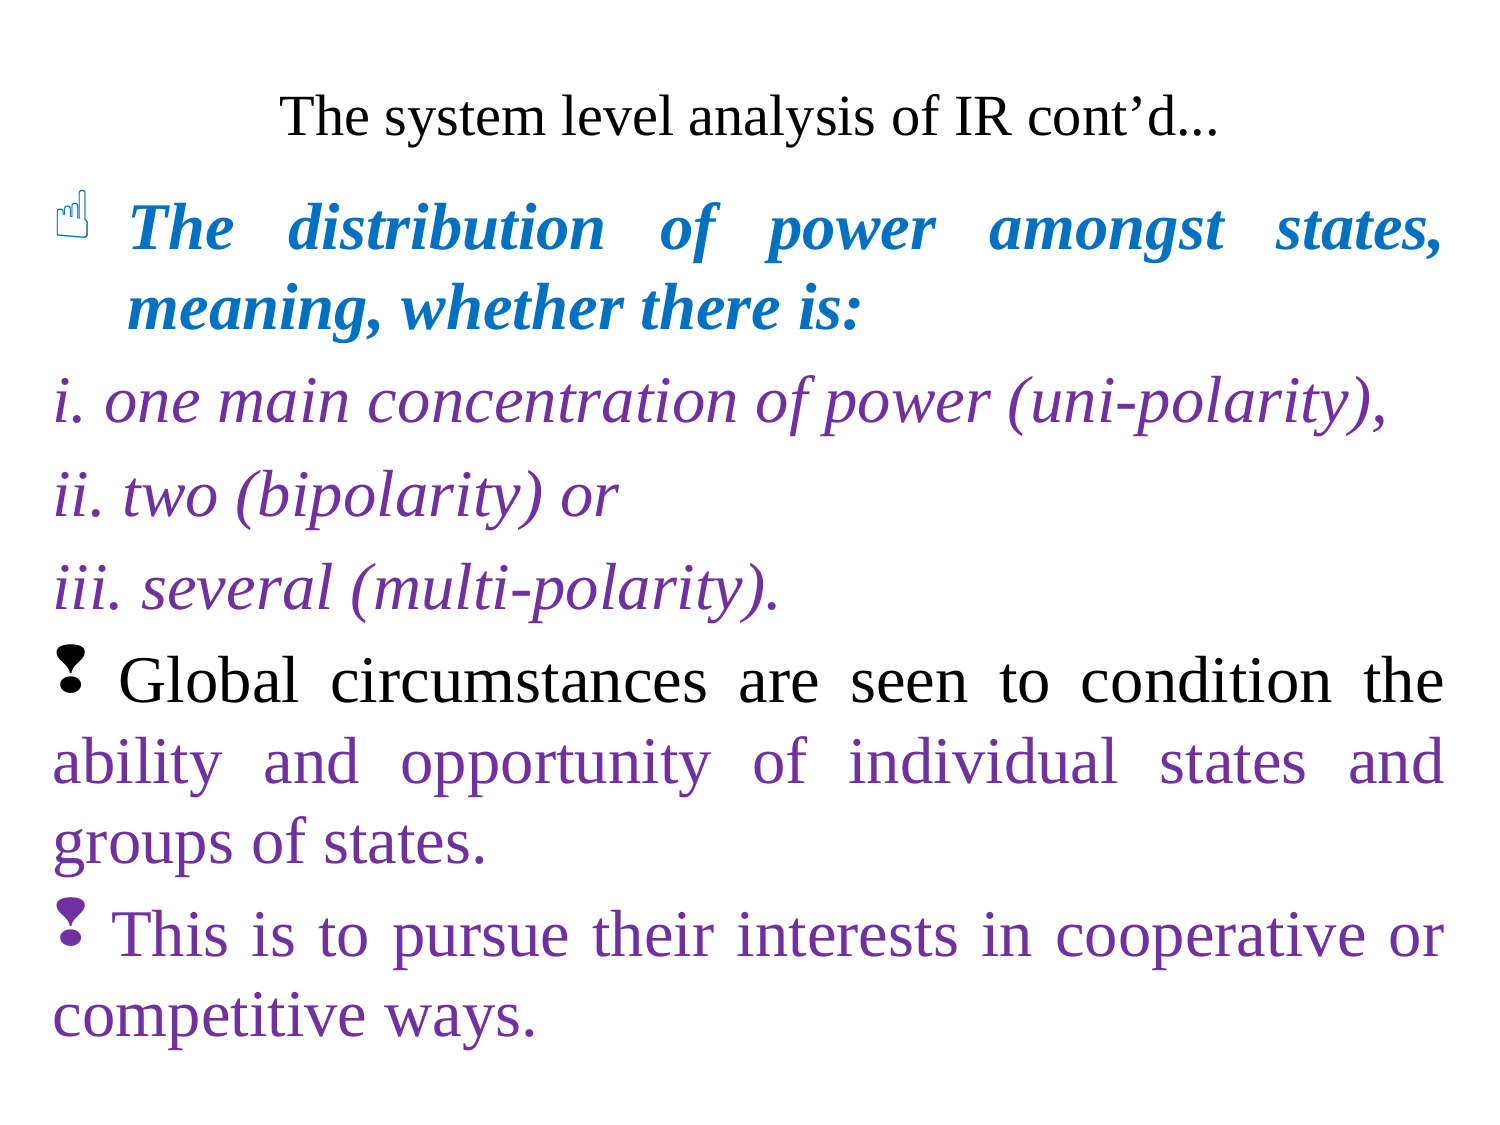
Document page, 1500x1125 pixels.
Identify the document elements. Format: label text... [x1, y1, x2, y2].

subtitle The distribution of power amongst states, meaning, whether there is: i. one main concentration of power (uni-polarity), ii. two (bipolarity) or iii. several (multi-polarity). Global circumstances are seen to condition the ability and opportunity of individual states and groups of states. This is to pursue their interests in cooperative or competitive ways. [37, 174, 1463, 1113]
title The system level analysis of IR cont’d... [37, 24, 1463, 174]
